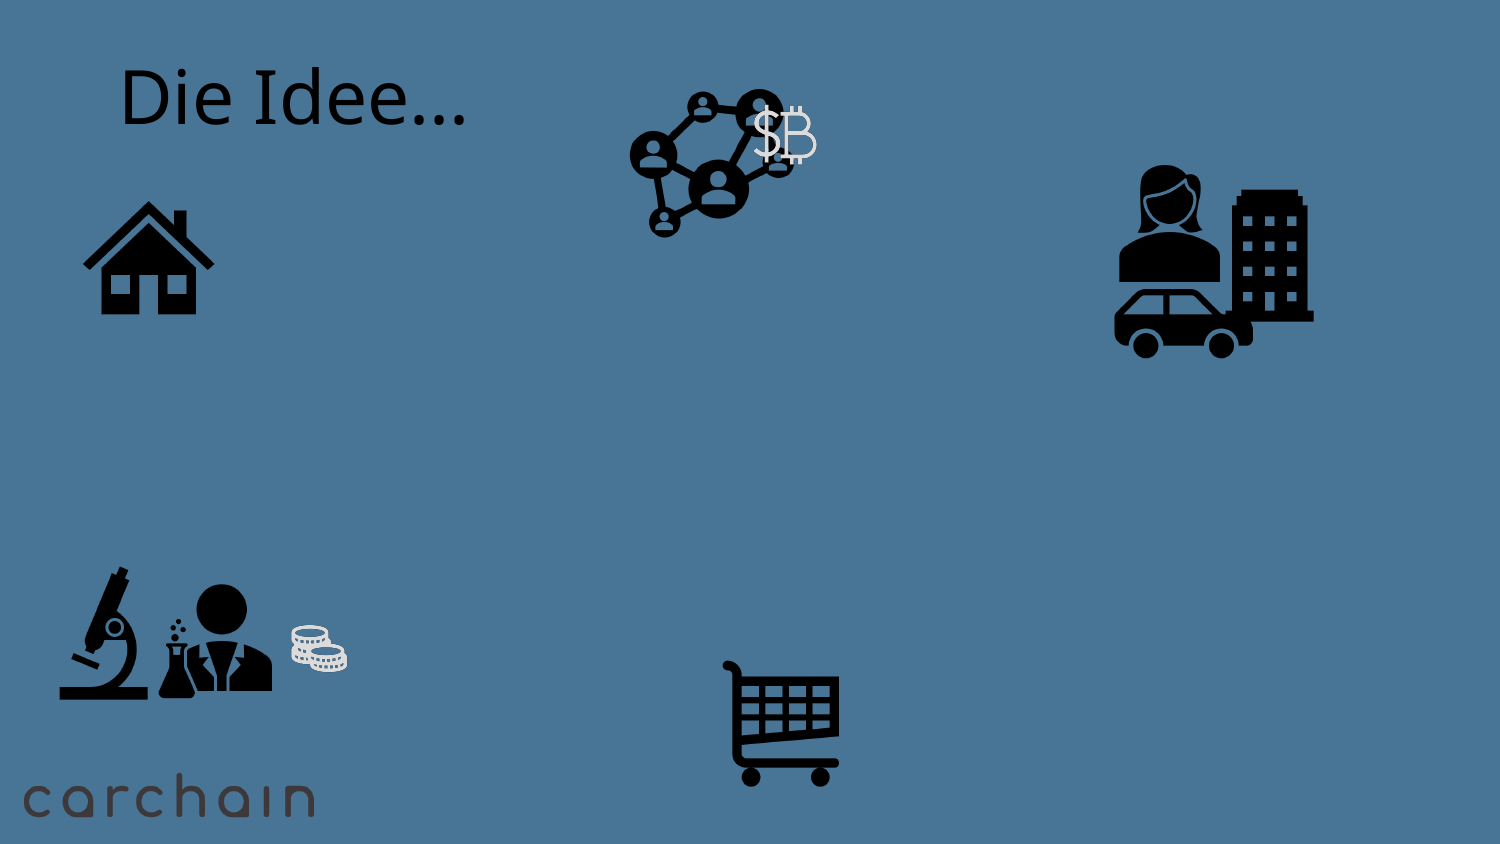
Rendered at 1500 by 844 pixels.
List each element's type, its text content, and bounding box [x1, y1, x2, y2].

picture [20, 768, 323, 827]
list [27, 558, 179, 709]
picture [146, 561, 350, 713]
picture [1093, 153, 1345, 399]
picture [73, 182, 225, 334]
picture [710, 648, 861, 799]
title Die Idee... [103, 45, 1397, 140]
picture [618, 72, 803, 257]
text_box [733, 101, 831, 168]
